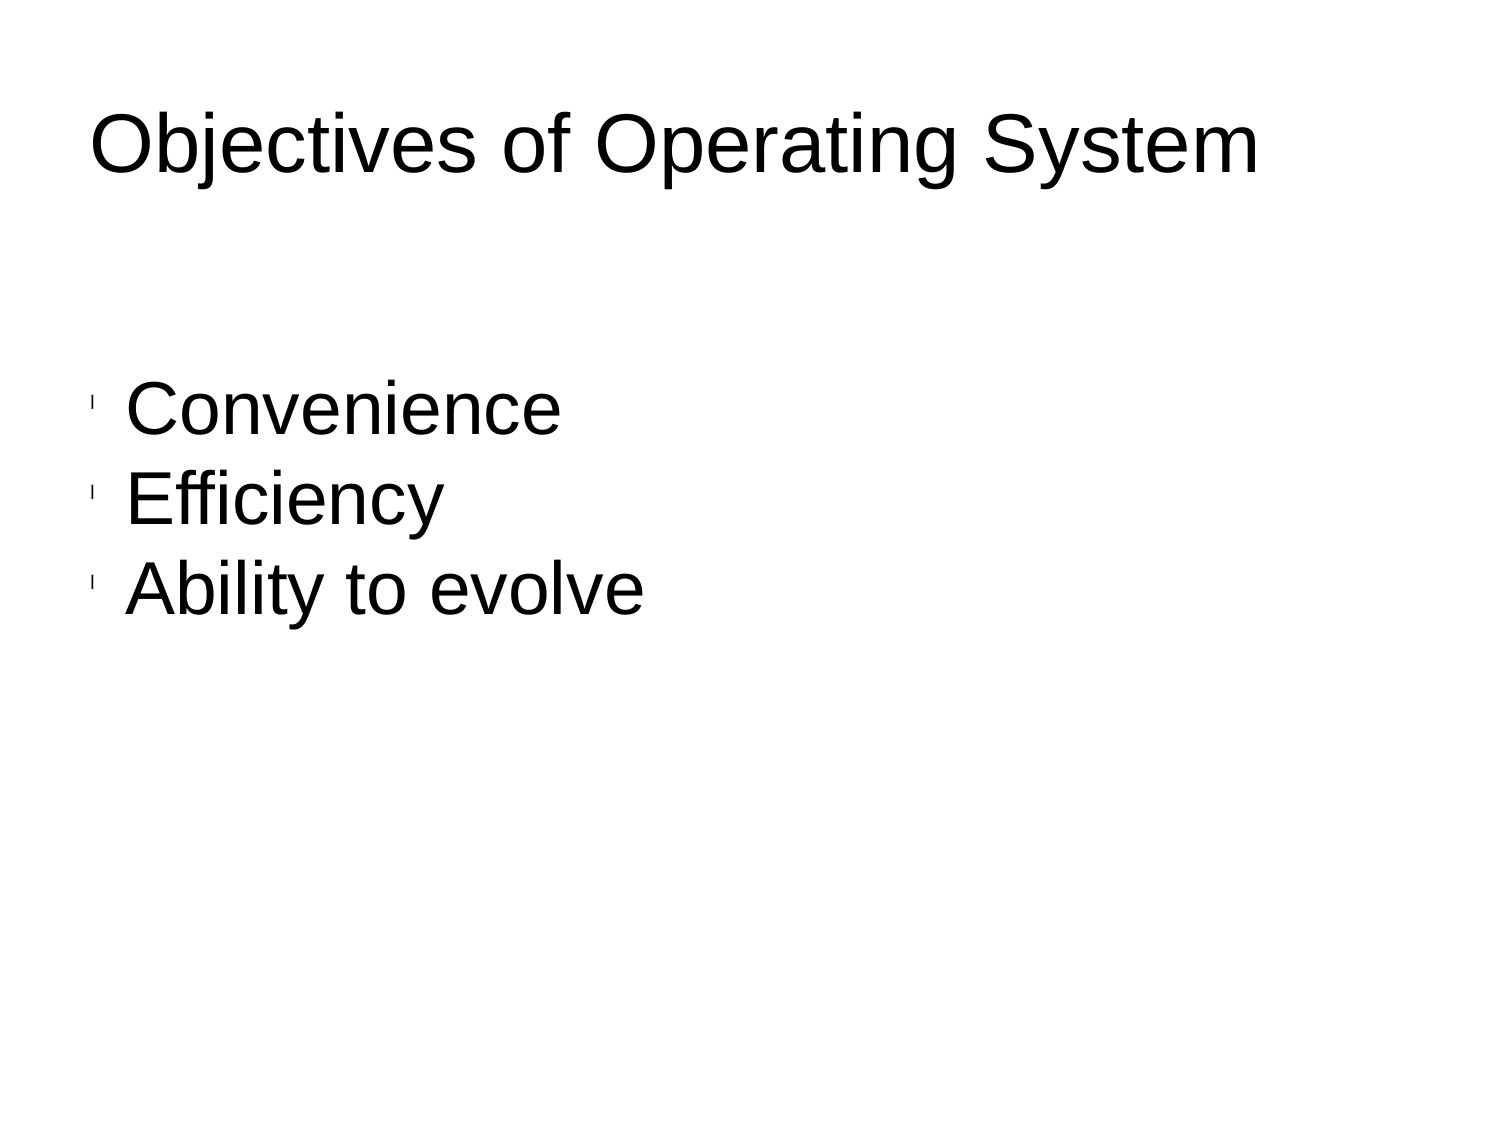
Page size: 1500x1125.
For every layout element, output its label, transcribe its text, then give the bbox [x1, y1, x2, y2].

text_box Objectives of Operating System [74, 45, 1425, 233]
text_box Convenience Efficiency Ability to evolve [74, 262, 1425, 1005]
